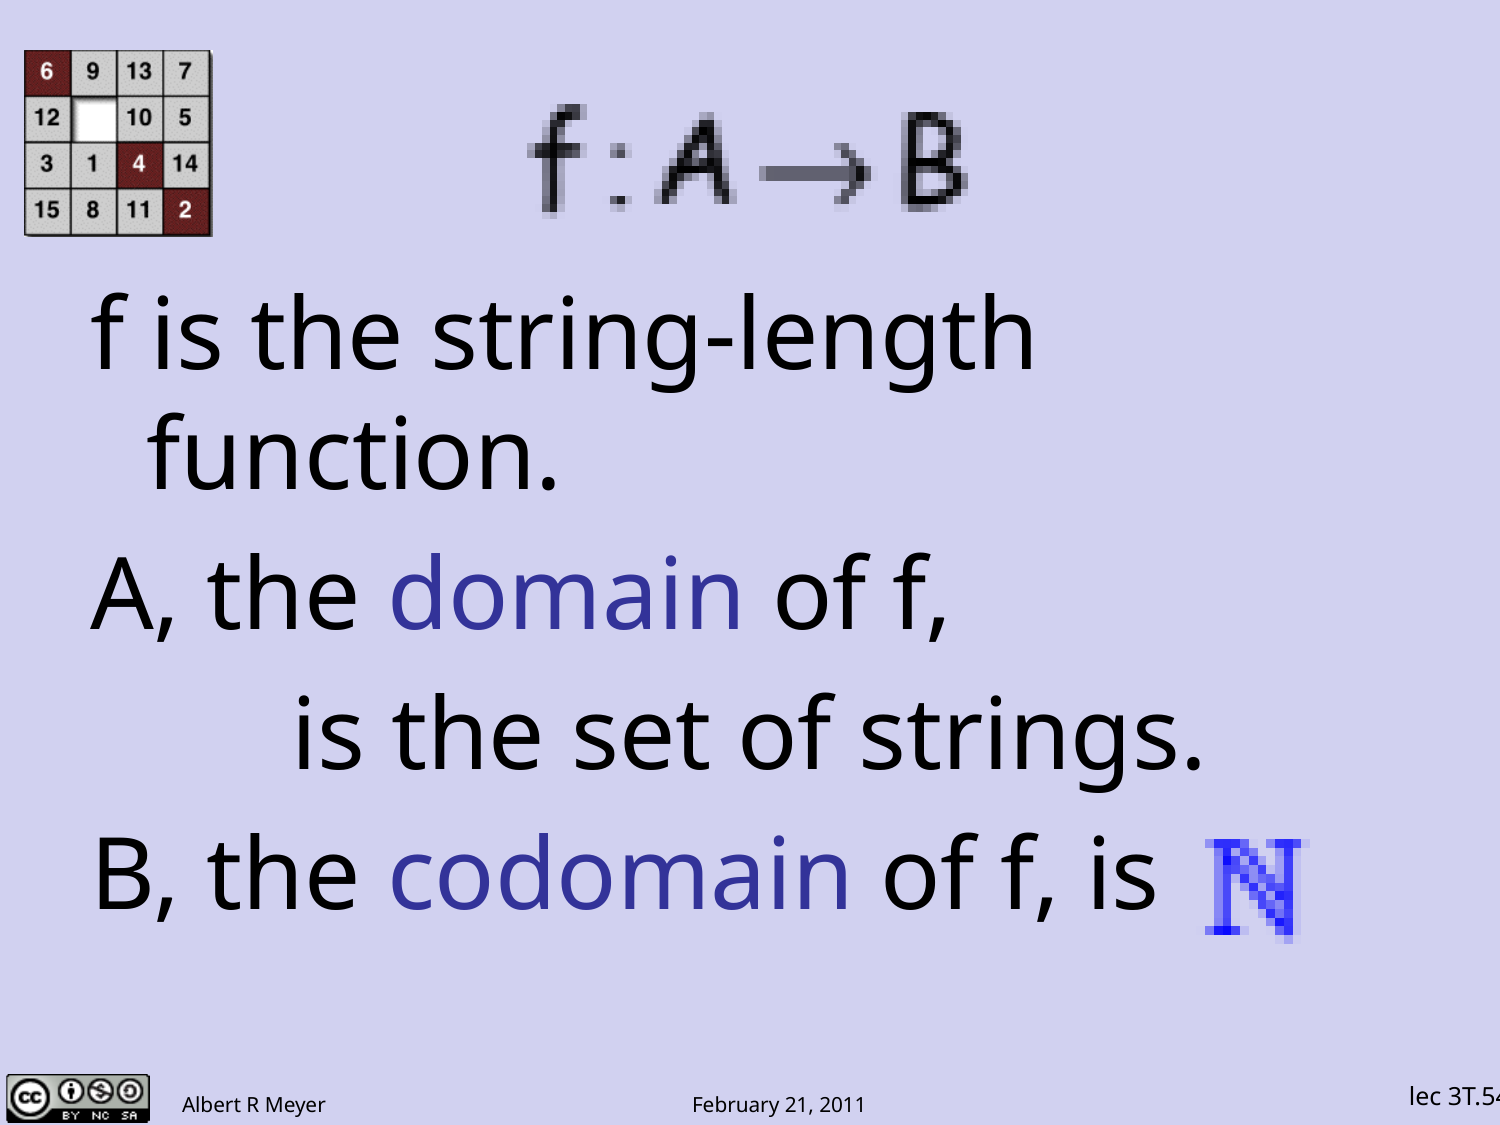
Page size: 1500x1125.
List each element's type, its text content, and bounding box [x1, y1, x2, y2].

picture [24, 50, 213, 237]
list f is the string-length function. A, the domain of f, is the set of strings. B, the codomain of f, is [74, 262, 1426, 1006]
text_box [512, 82, 976, 228]
picture [6, 1074, 150, 1123]
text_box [1187, 812, 1321, 946]
